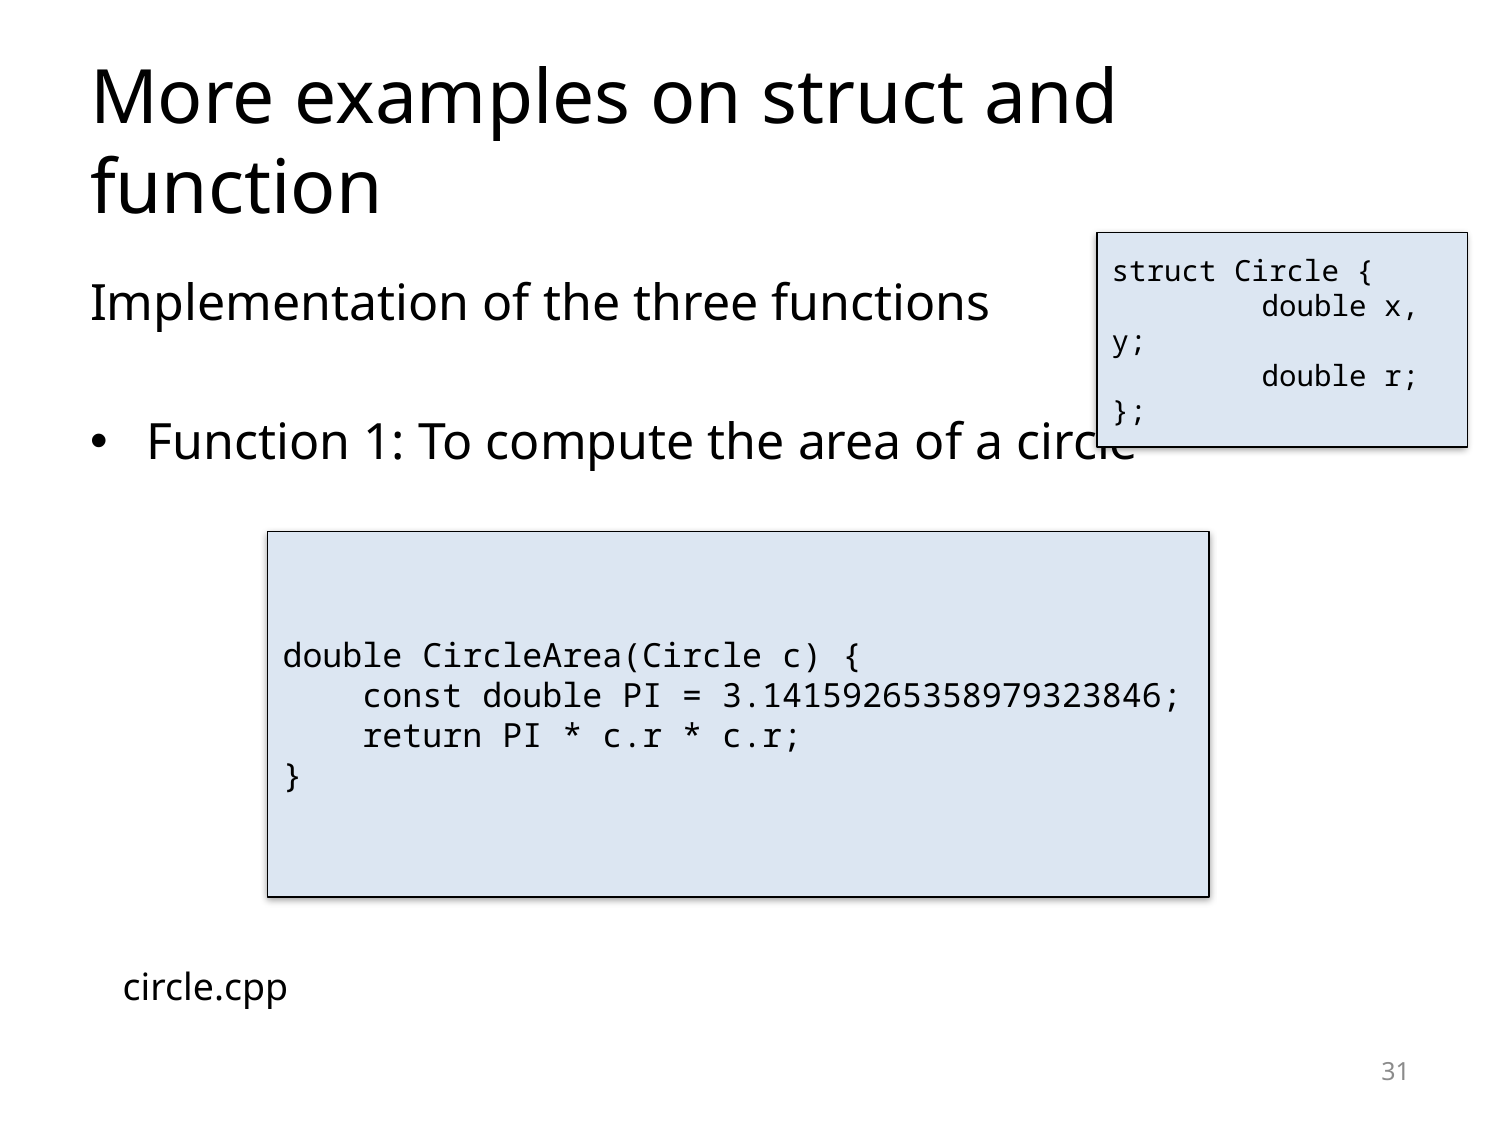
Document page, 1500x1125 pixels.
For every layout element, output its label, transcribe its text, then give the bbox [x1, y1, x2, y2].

title More examples on struct and function [75, 45, 1425, 233]
text_box circle.cpp [107, 955, 303, 1016]
slide_number 31 [1074, 1042, 1425, 1103]
list Implementation of the three functions Function 1: To compute the area of a circle [75, 262, 1425, 1005]
text_box double CircleArea(Circle c) { const double PI = 3.14159265358979323846; return PI * c.r * c.r; } [267, 531, 1210, 898]
text_box struct Circle { double x, y; double r; }; [1096, 232, 1468, 448]
